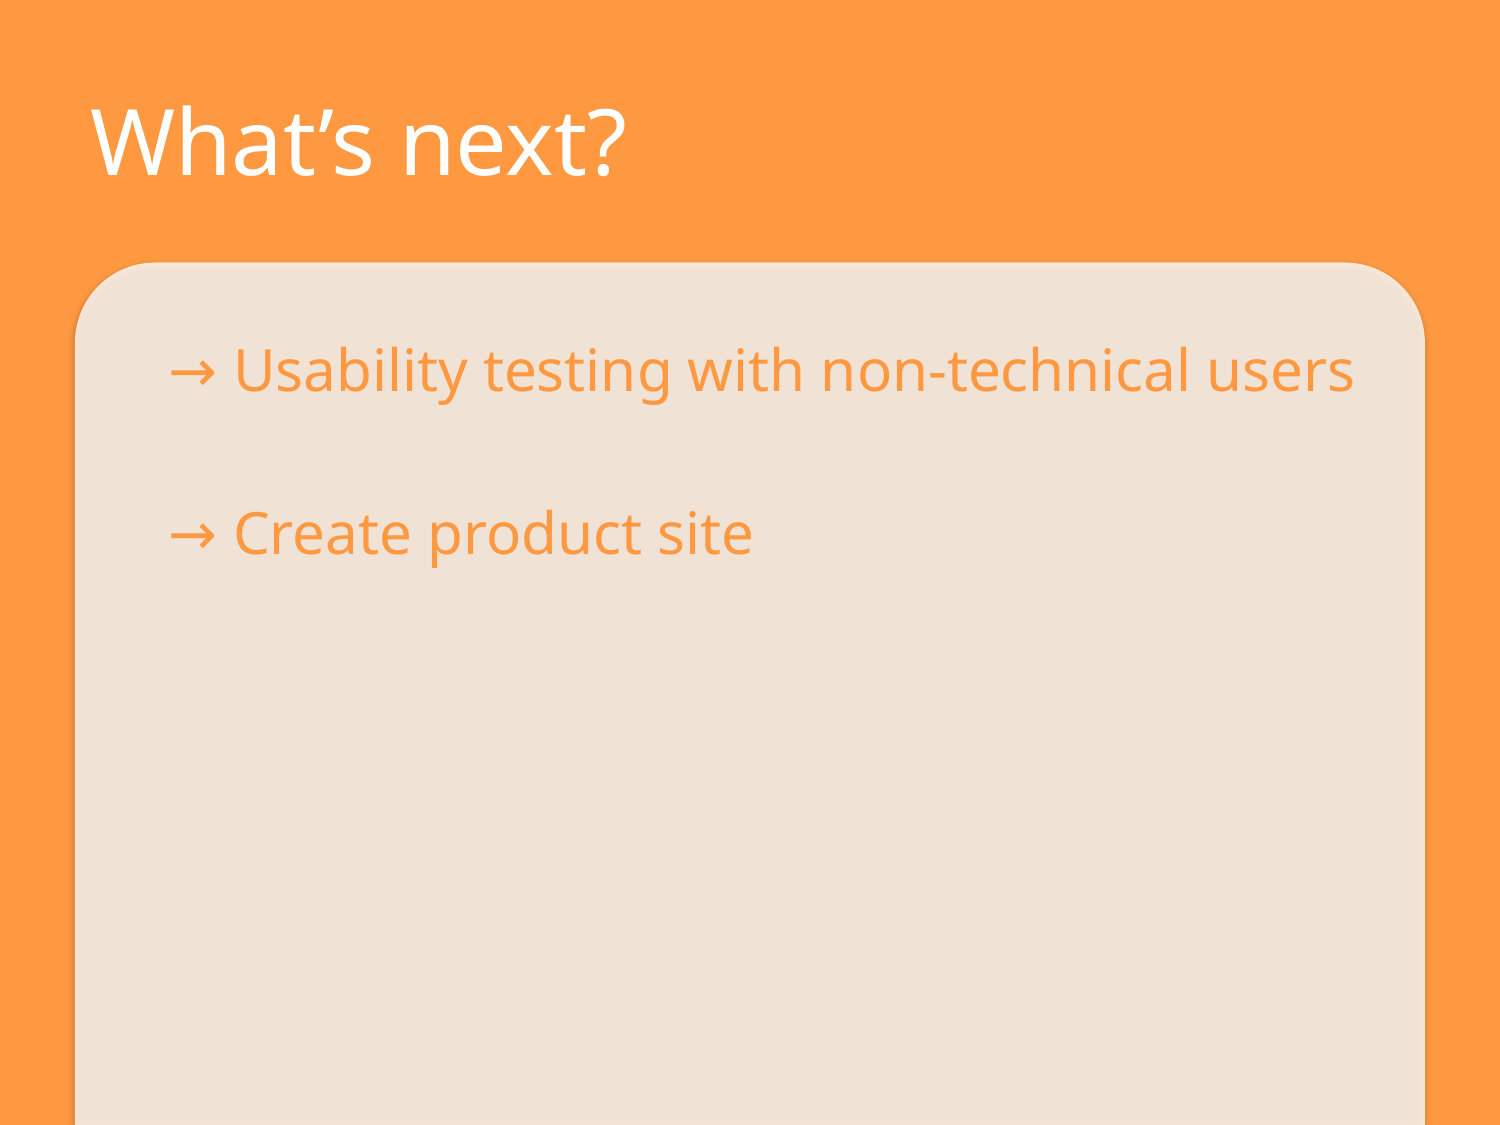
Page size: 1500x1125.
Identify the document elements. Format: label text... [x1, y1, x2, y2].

text_box [74, 261, 1426, 1125]
list → Usability testing with non-technical users → Create product site [144, 325, 1425, 1005]
title What’s next? [75, 45, 1425, 233]
